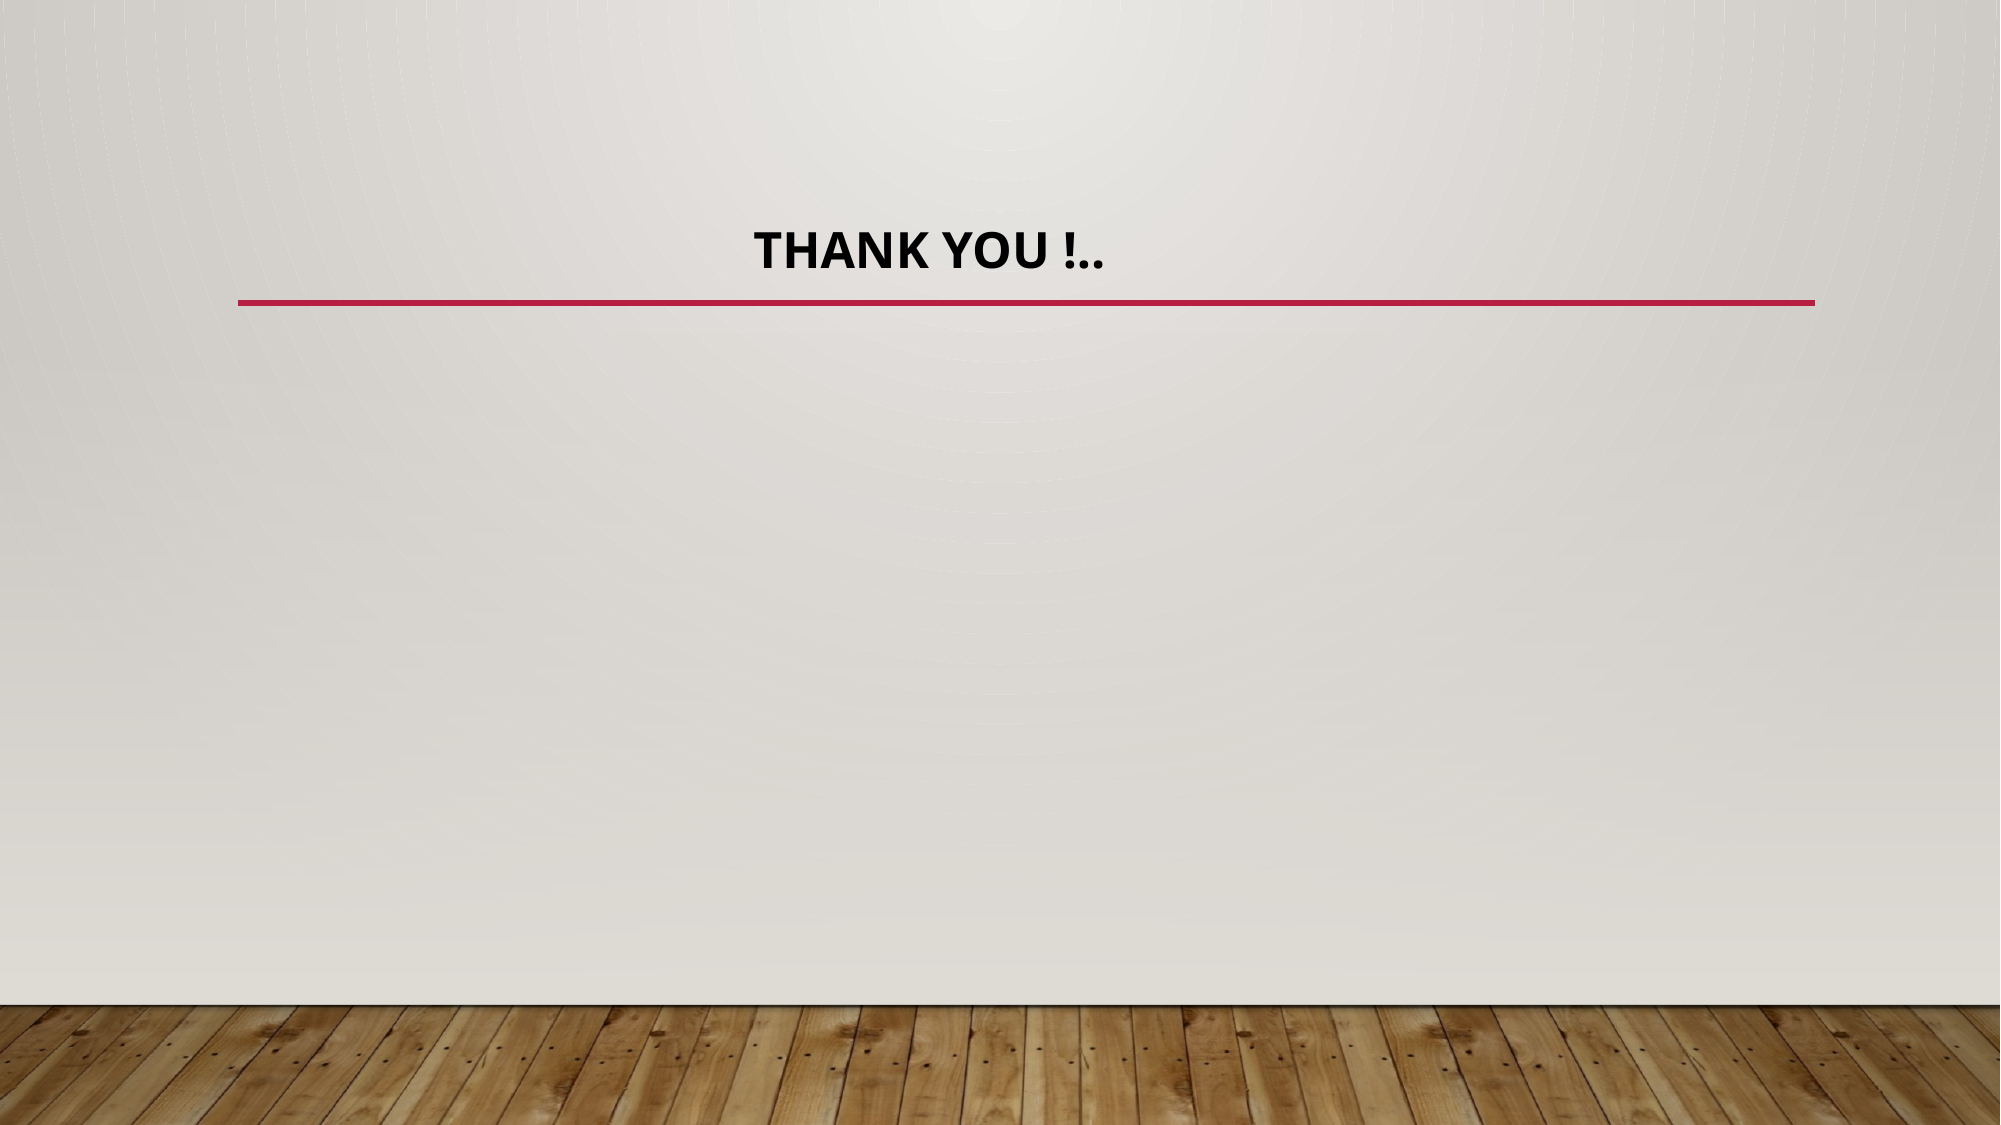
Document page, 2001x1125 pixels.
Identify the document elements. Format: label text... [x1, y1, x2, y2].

title thank you !.. [238, 131, 1814, 305]
picture [0, 1005, 2000, 1125]
